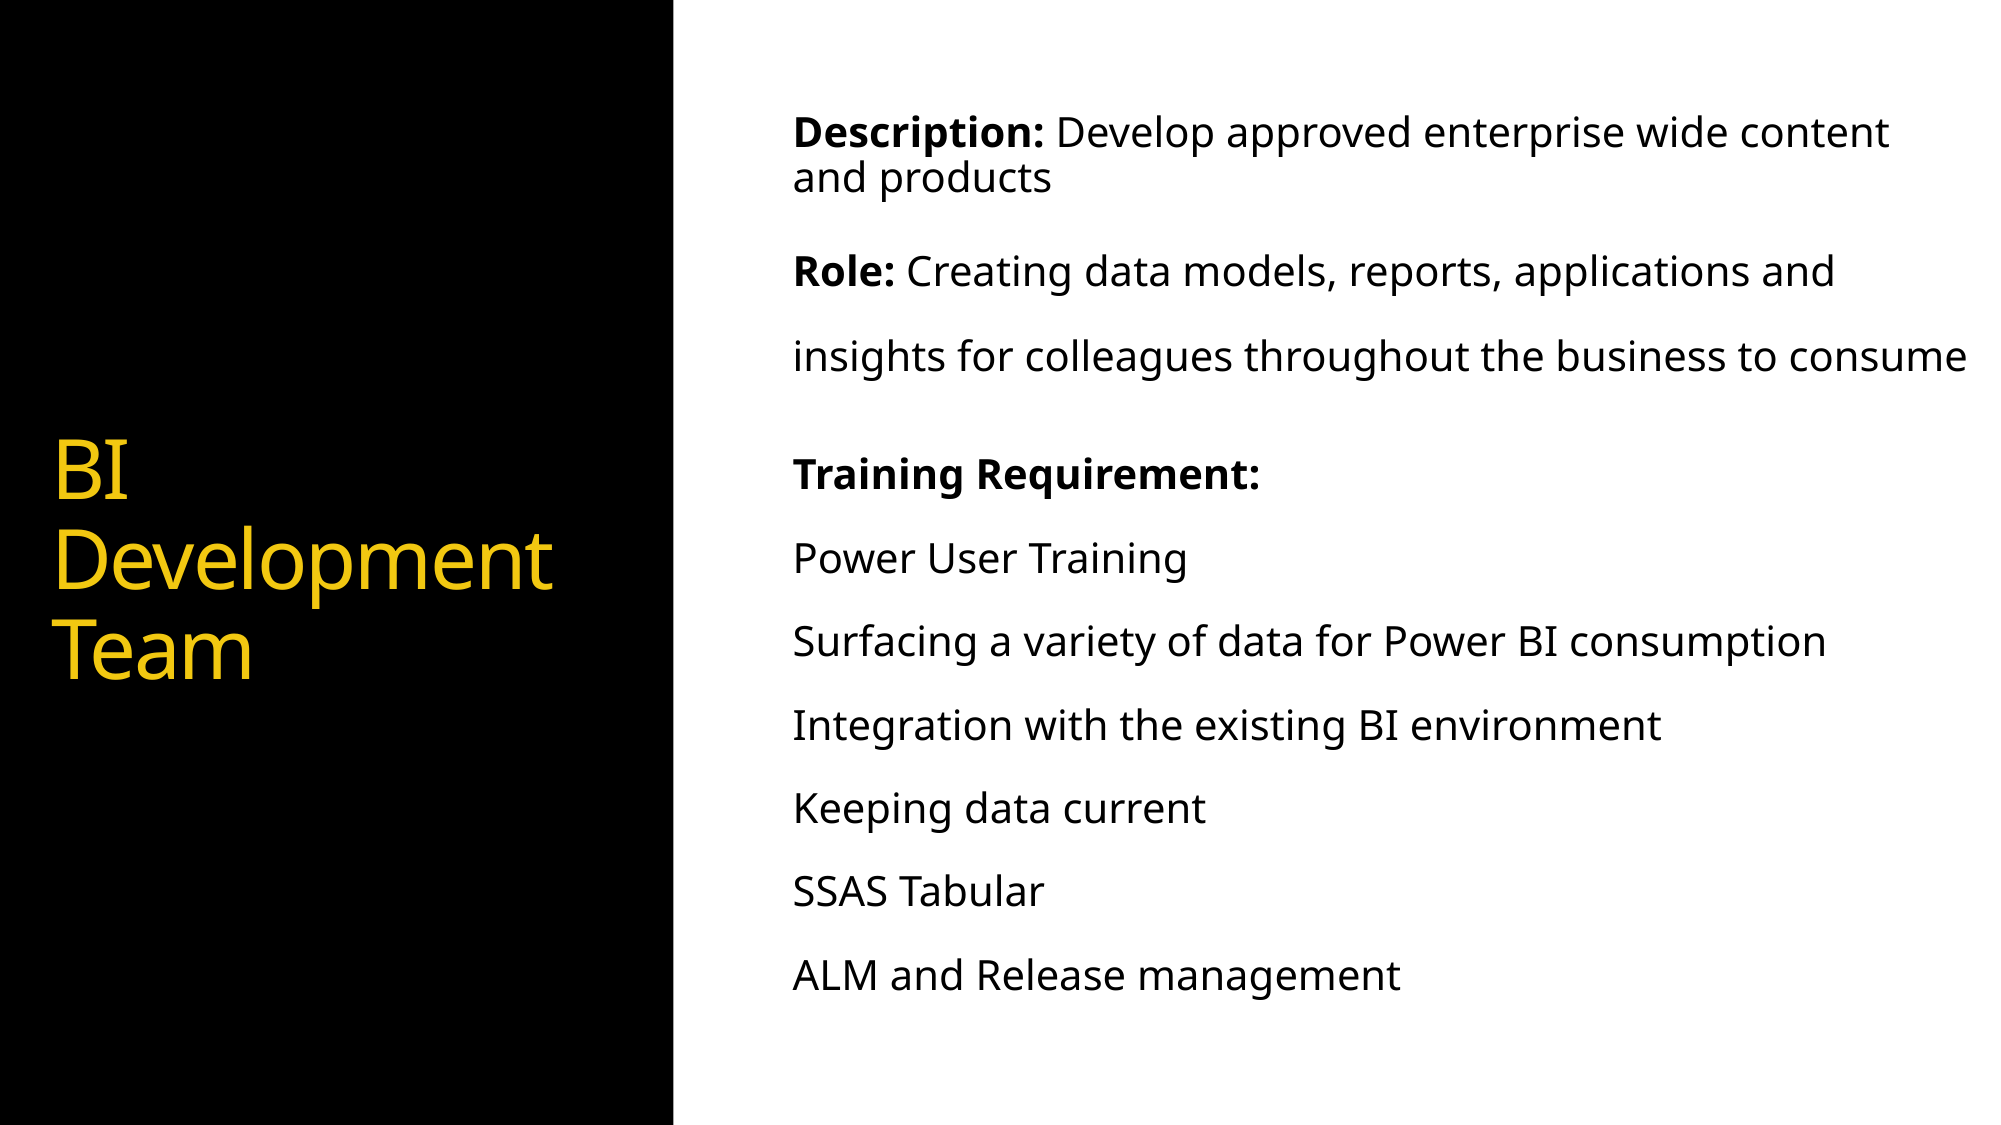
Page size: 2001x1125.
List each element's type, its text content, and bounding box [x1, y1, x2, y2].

title BI Development Team [27, 369, 642, 756]
list Description: Develop approved enterprise wide content and products Role: Creating data models, reports, applications and insights for colleagues throughout the business to consume Training Requirement: Power User Training Surfacing a variety of data for Power BI consumption Integration with the existing BI environment Keeping data current SSAS Tabular ALM and Release management [762, 87, 2000, 1040]
